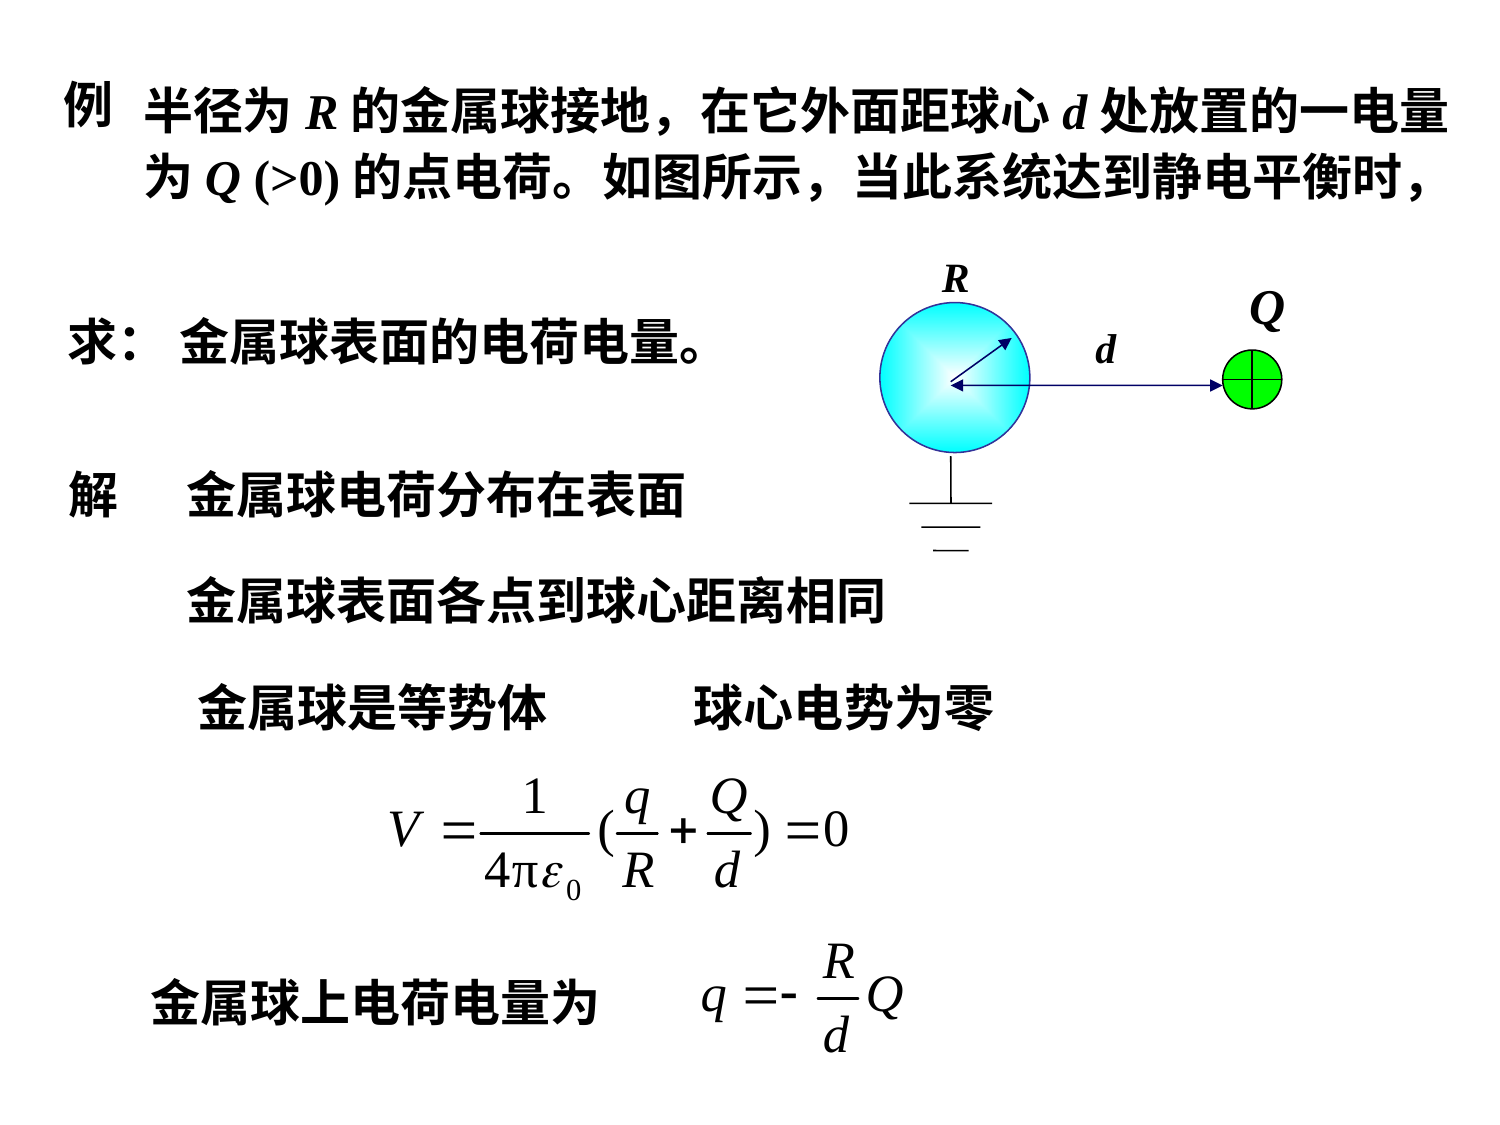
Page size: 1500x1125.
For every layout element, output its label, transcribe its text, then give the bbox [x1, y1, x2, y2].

text_box [1222, 350, 1282, 409]
text_box 金属球表面各点到球心距离相同 [171, 562, 928, 638]
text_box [909, 503, 993, 551]
text_box 求： 金属球表面的电荷电量。 [53, 302, 803, 378]
text_box 半径为R的金属球接地，在它外面距球心d处放置的一电量为Q (>0)的点电荷。如图所示，当此系统达到静电平衡时， [128, 66, 1471, 213]
text_box R [927, 243, 1008, 309]
text_box 金属球是等势体 [183, 668, 679, 744]
text_box [950, 337, 1012, 382]
text_box 球心电势为零 [679, 668, 1282, 744]
text_box 例 [48, 66, 129, 142]
text_box d [1080, 314, 1161, 380]
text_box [383, 763, 857, 913]
text_box 解 [53, 456, 134, 531]
text_box [950, 379, 1223, 392]
text_box [879, 307, 1030, 453]
text_box 金属球上电荷电量为 [135, 964, 687, 1039]
text_box 金属球电荷分布在表面 [171, 456, 774, 531]
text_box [692, 928, 916, 1065]
text_box Q [1234, 267, 1315, 342]
